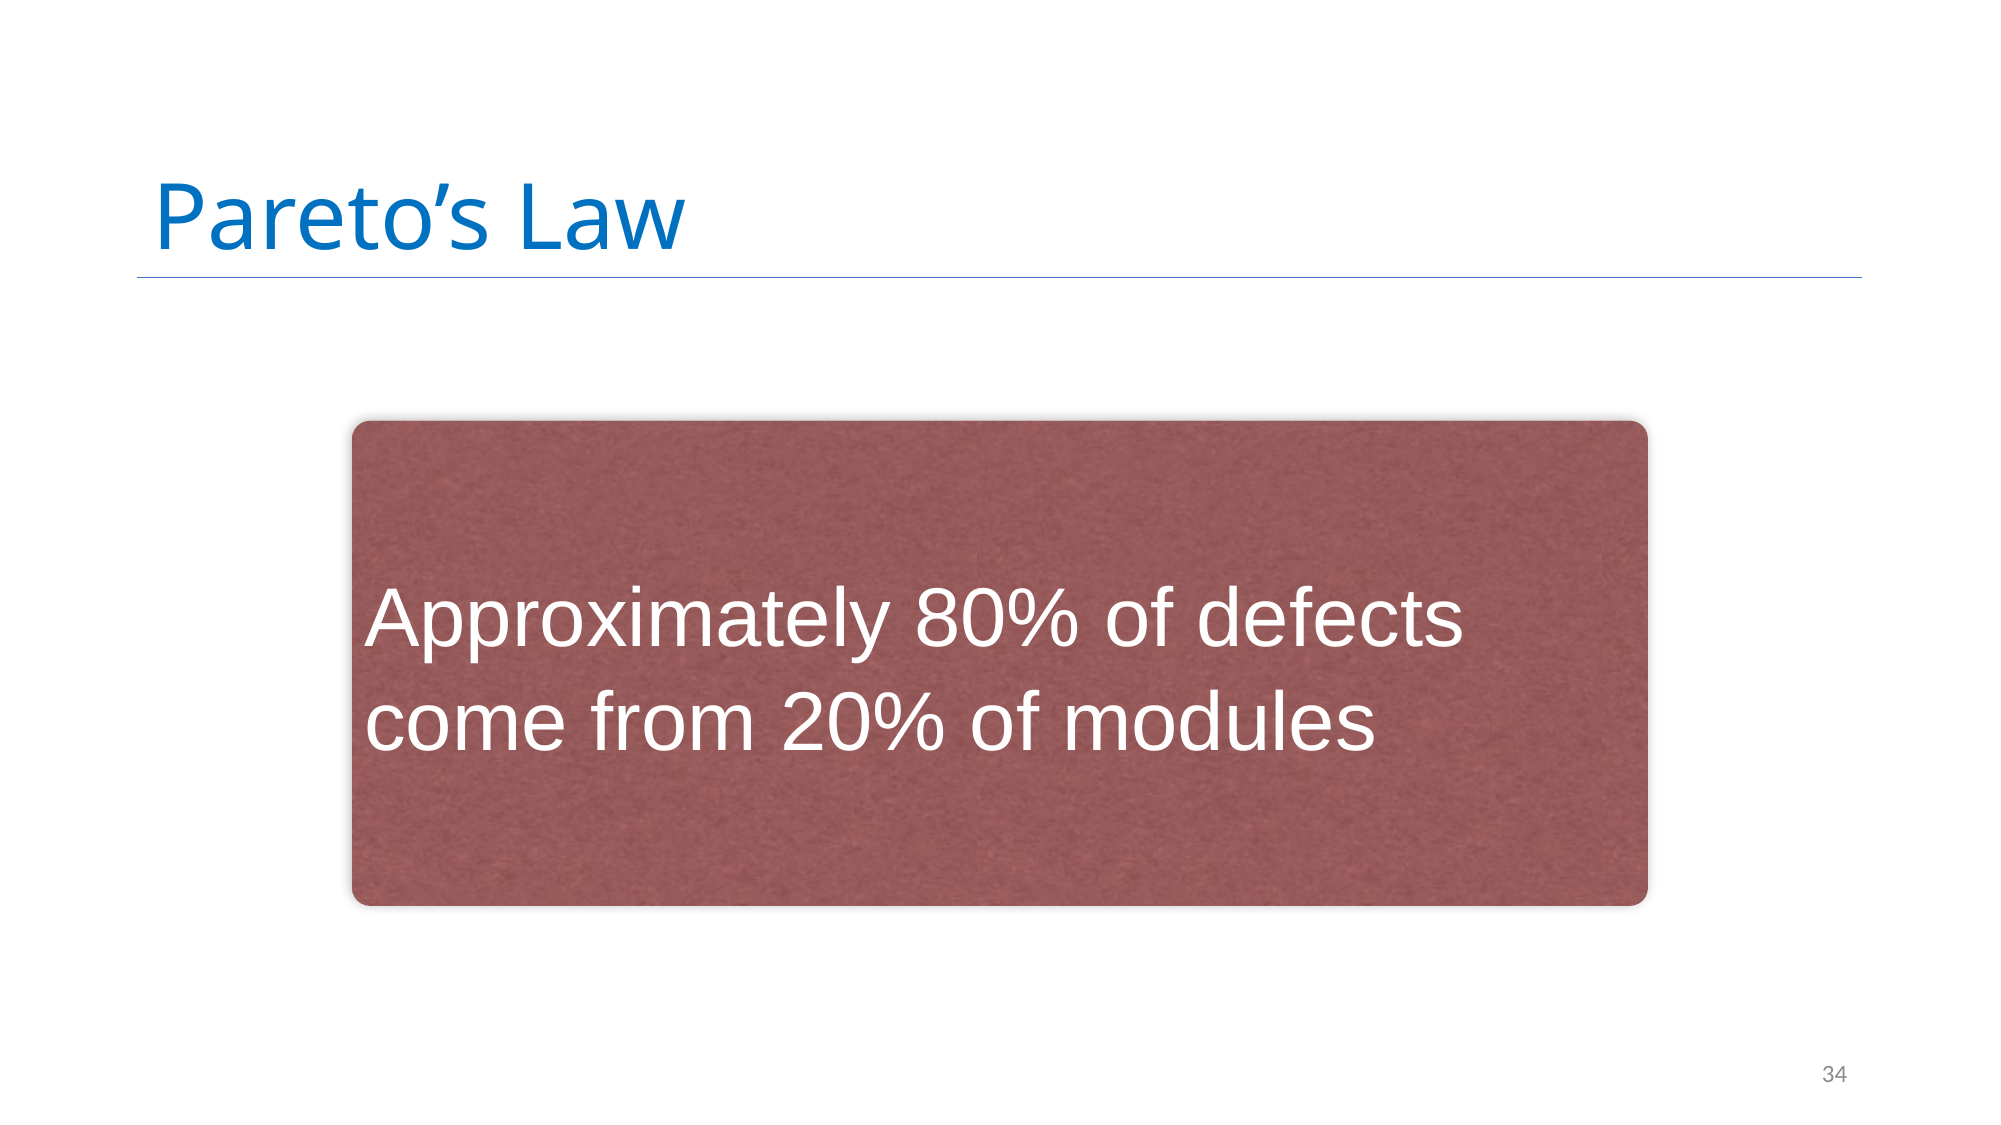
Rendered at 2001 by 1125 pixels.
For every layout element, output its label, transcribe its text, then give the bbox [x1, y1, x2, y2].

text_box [352, 420, 1648, 906]
title Pareto’s Law [137, 59, 1863, 278]
slide_number 34 [1412, 1042, 1863, 1103]
